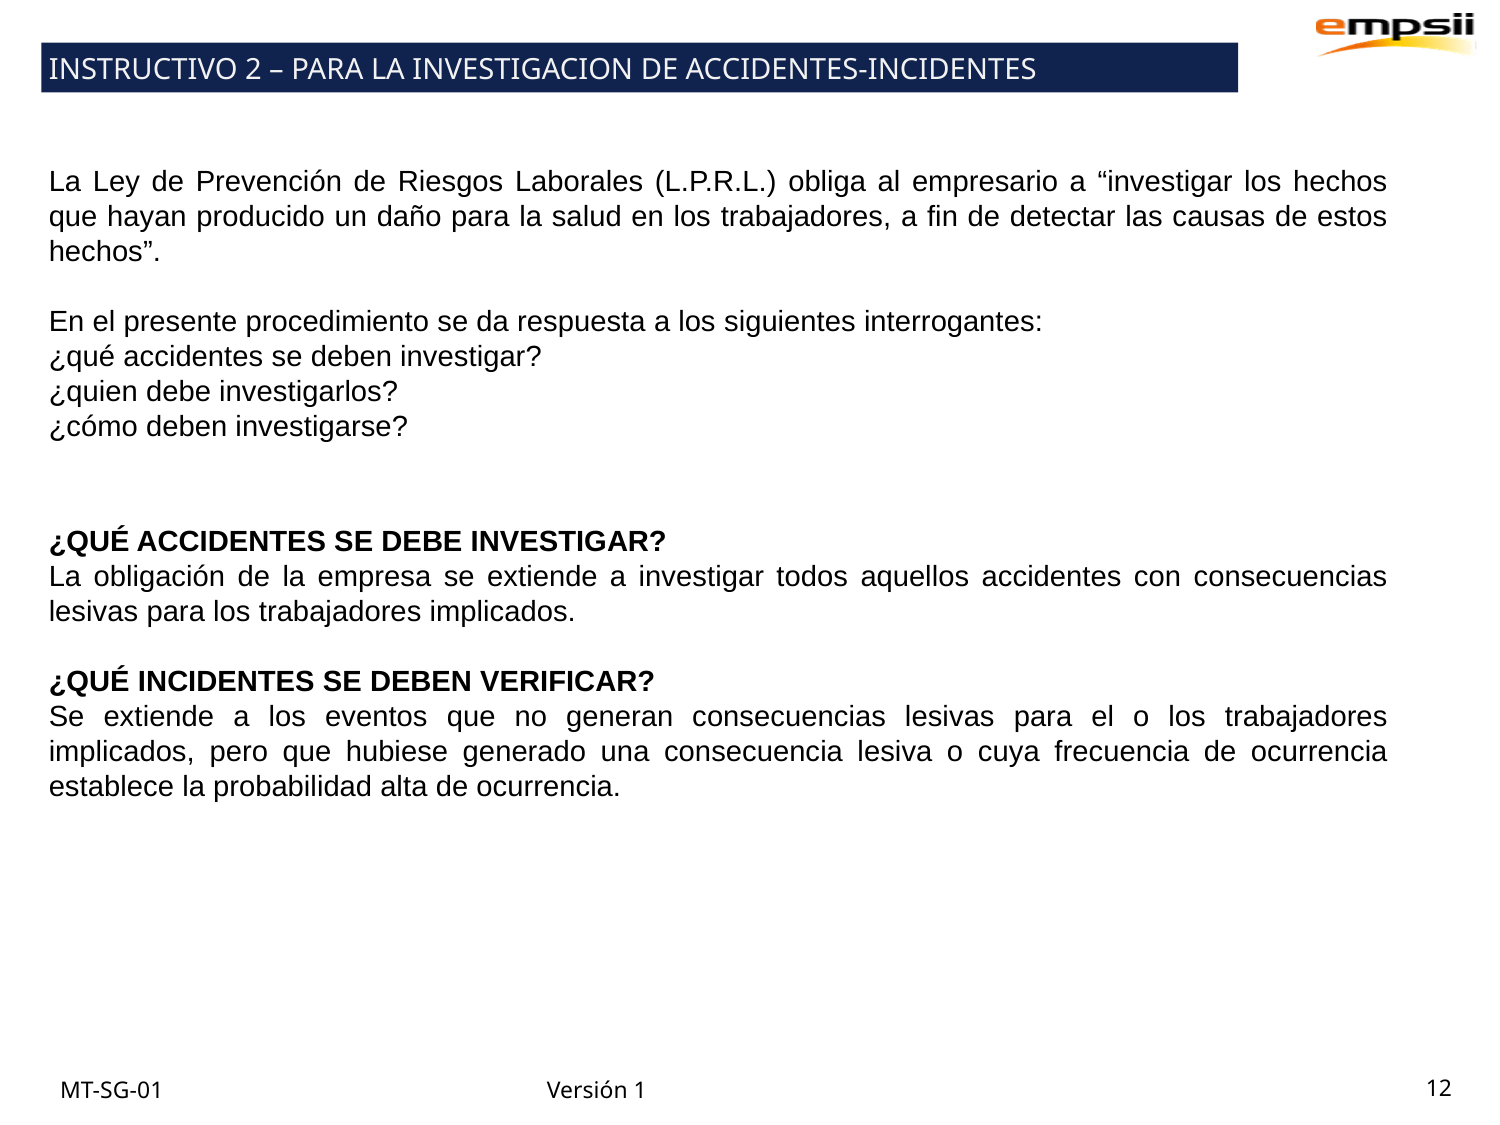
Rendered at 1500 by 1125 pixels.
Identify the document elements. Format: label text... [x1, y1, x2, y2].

text_box La Ley de Prevención de Riesgos Laborales (L.P.R.L.) obliga al empresario a “investigar los hechos que hayan producido un daño para la salud en los trabajadores, a fin de detectar las causas de estos hechos”. En el presente procedimiento se da respuesta a los siguientes interrogantes: ¿qué accidentes se deben investigar? ¿quien debe investigarlos? ¿cómo deben investigarse? [41, 155, 1398, 450]
slide_number 12 [1422, 1073, 1456, 1106]
text_box ¿QUÉ ACCIDENTES SE DEBE INVESTIGAR? La obligación de la empresa se extiende a investigar todos aquellos accidentes con consecuencias lesivas para los trabajadores implicados. ¿QUÉ INCIDENTES SE DEBEN VERIFICAR? Se extiende a los eventos que no generan consecuencias lesivas para el o los trabajadores implicados, pero que hubiese generado una consecuencia lesiva o cuya frecuencia de ocurrencia establece la probabilidad alta de ocurrencia. [41, 515, 1398, 810]
picture [1316, 13, 1478, 58]
text_box INSTRUCTIVO 2 – PARA LA INVESTIGACION DE ACCIDENTES-INCIDENTES [41, 42, 1239, 93]
